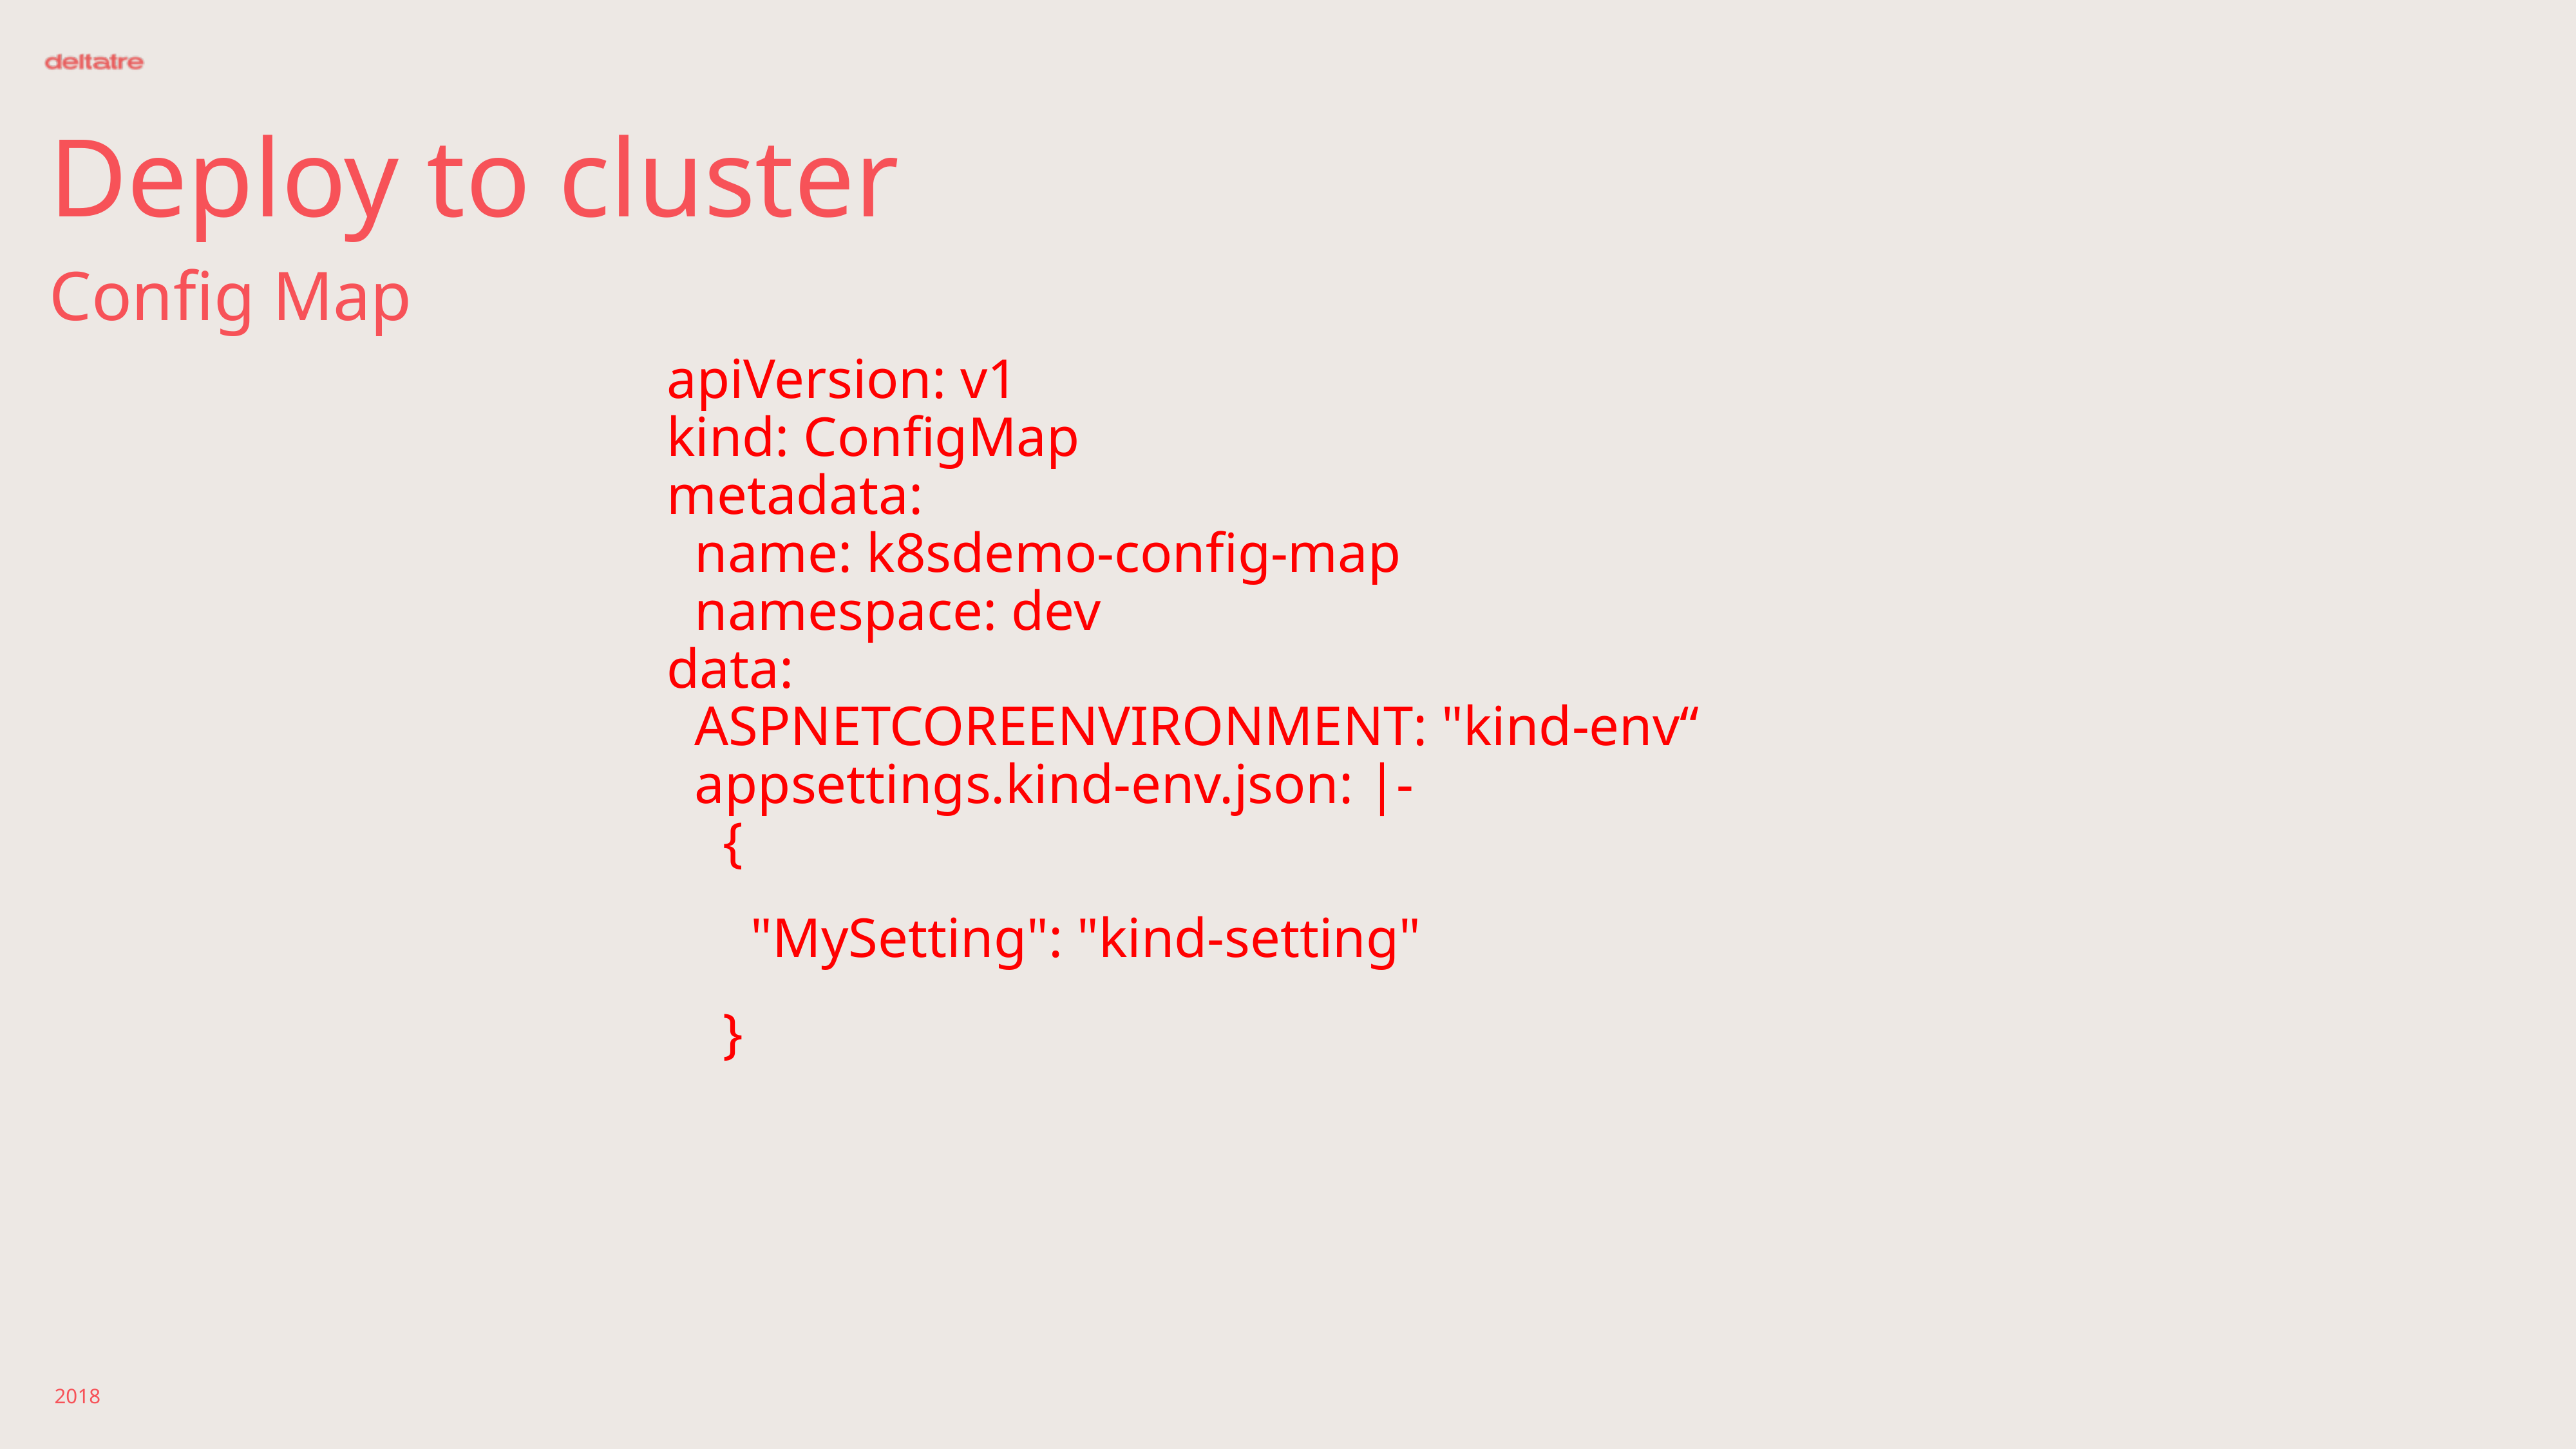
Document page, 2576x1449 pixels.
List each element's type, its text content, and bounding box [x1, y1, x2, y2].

title Deploy to cluster [43, 128, 2533, 255]
list apiVersion: v1 kind: ConfigMap metadata: name: k8sdemo-config-map namespace: dev data: ASPNETCOREENVIRONMENT: "kind-env“ appsettings.kind-env.json: |- { "MySetting": "kind-setting" } [661, 346, 2576, 1340]
picture [43, 53, 146, 71]
list Config Map [43, 255, 2533, 347]
